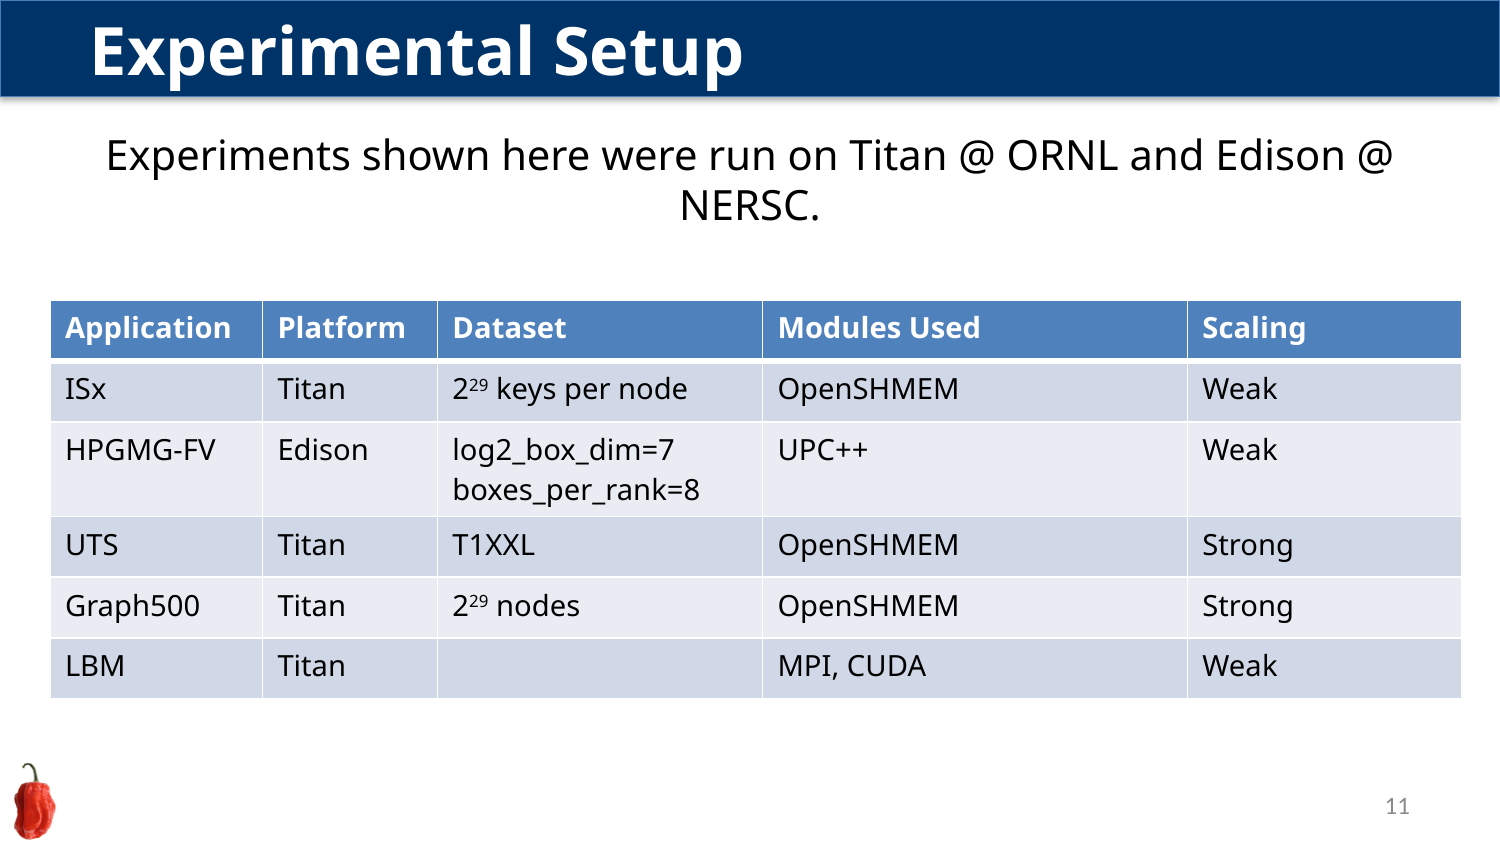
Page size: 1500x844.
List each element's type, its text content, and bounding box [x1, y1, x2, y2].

table_cell log2_box_dim=7 boxes_per_rank=8 [438, 423, 762, 516]
table_header Dataset [438, 301, 762, 358]
table_cell HPGMG-FV [51, 423, 262, 516]
table_cell UPC++ [763, 423, 1187, 516]
table_header Application [51, 301, 262, 358]
table_header Modules Used [763, 301, 1187, 358]
table_cell OpenSHMEM [763, 517, 1187, 576]
table_cell Titan [263, 578, 437, 637]
table_cell ISx [51, 364, 262, 421]
table_cell LBM [51, 639, 262, 698]
text_box Experiments shown here were run on Titan @ ORNL and Edison @ NERSC. [37, 121, 1463, 785]
text_box Experimental Setup [0, 0, 1500, 97]
table_cell Weak [1188, 639, 1461, 698]
table_cell T1XXL [438, 517, 762, 576]
table_cell Titan [263, 517, 437, 576]
table_cell Weak [1188, 364, 1461, 421]
table_cell Titan [263, 364, 437, 421]
table_cell [438, 639, 762, 698]
table_header Scaling [1188, 301, 1461, 358]
table_cell OpenSHMEM [763, 364, 1187, 421]
table_cell Edison [263, 423, 437, 516]
table_cell Graph500 [51, 578, 262, 637]
picture [8, 759, 63, 844]
table_cell 229 nodes [438, 578, 762, 637]
table_cell Titan [263, 639, 437, 698]
table_cell 229 keys per node [438, 364, 762, 421]
table_cell MPI, CUDA [763, 639, 1187, 698]
table_header Platform [263, 301, 437, 358]
table_cell UTS [51, 517, 262, 576]
slide_number 11 [1074, 785, 1425, 827]
table_cell Strong [1188, 517, 1461, 576]
table_cell Strong [1188, 578, 1461, 637]
table_cell Weak [1188, 423, 1461, 516]
table_cell OpenSHMEM [763, 578, 1187, 637]
